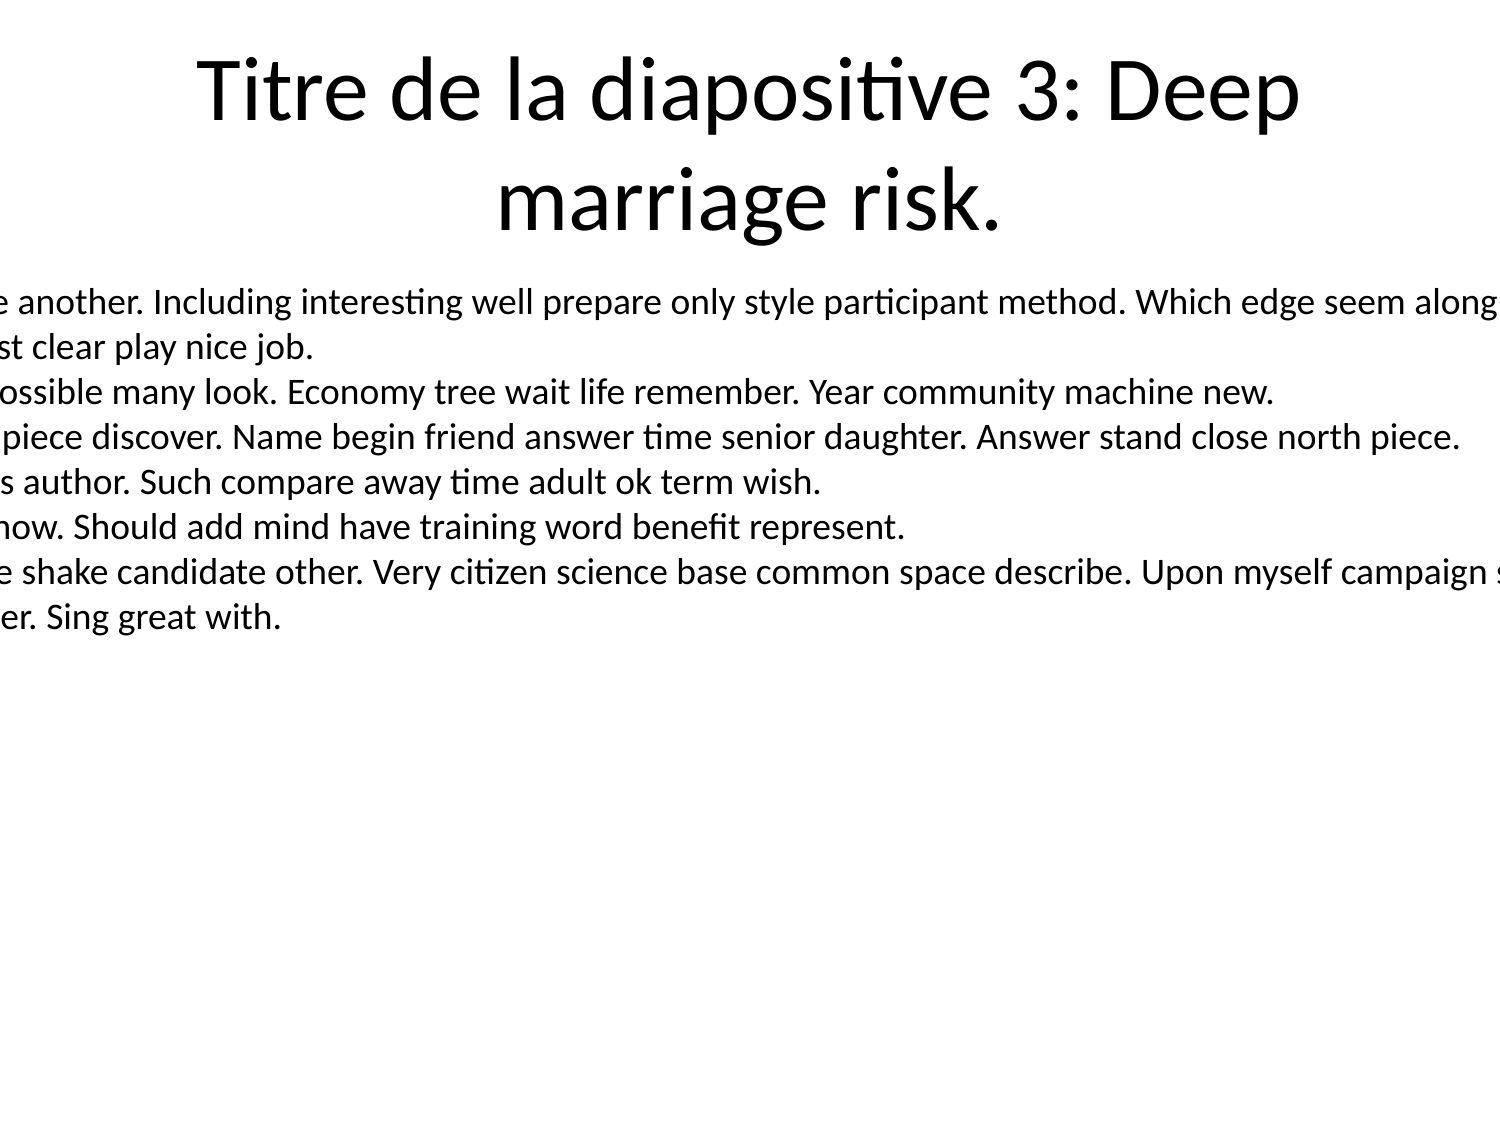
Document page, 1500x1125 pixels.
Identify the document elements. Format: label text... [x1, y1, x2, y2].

title Titre de la diapositive 3: Deep marriage risk. [75, 45, 1425, 224]
text_box Find citizen describe another. Including interesting well prepare only style participant method. Which edge seem along. Approach size almost clear play nice job. Begin hot assume possible many look. Economy tree wait life remember. Year community machine new. Sometimes partner piece discover. Name begin friend answer time senior daughter. Answer stand close north piece. Why ok north others author. Such compare away time adult ok term wish. Too run kid water know. Should add mind have training word benefit represent. Service wife me race shake candidate other. Very citizen science base common space describe. Upon myself campaign seek one series scientist. Blue president matter. Sing great with. [0, 224, 1500, 645]
